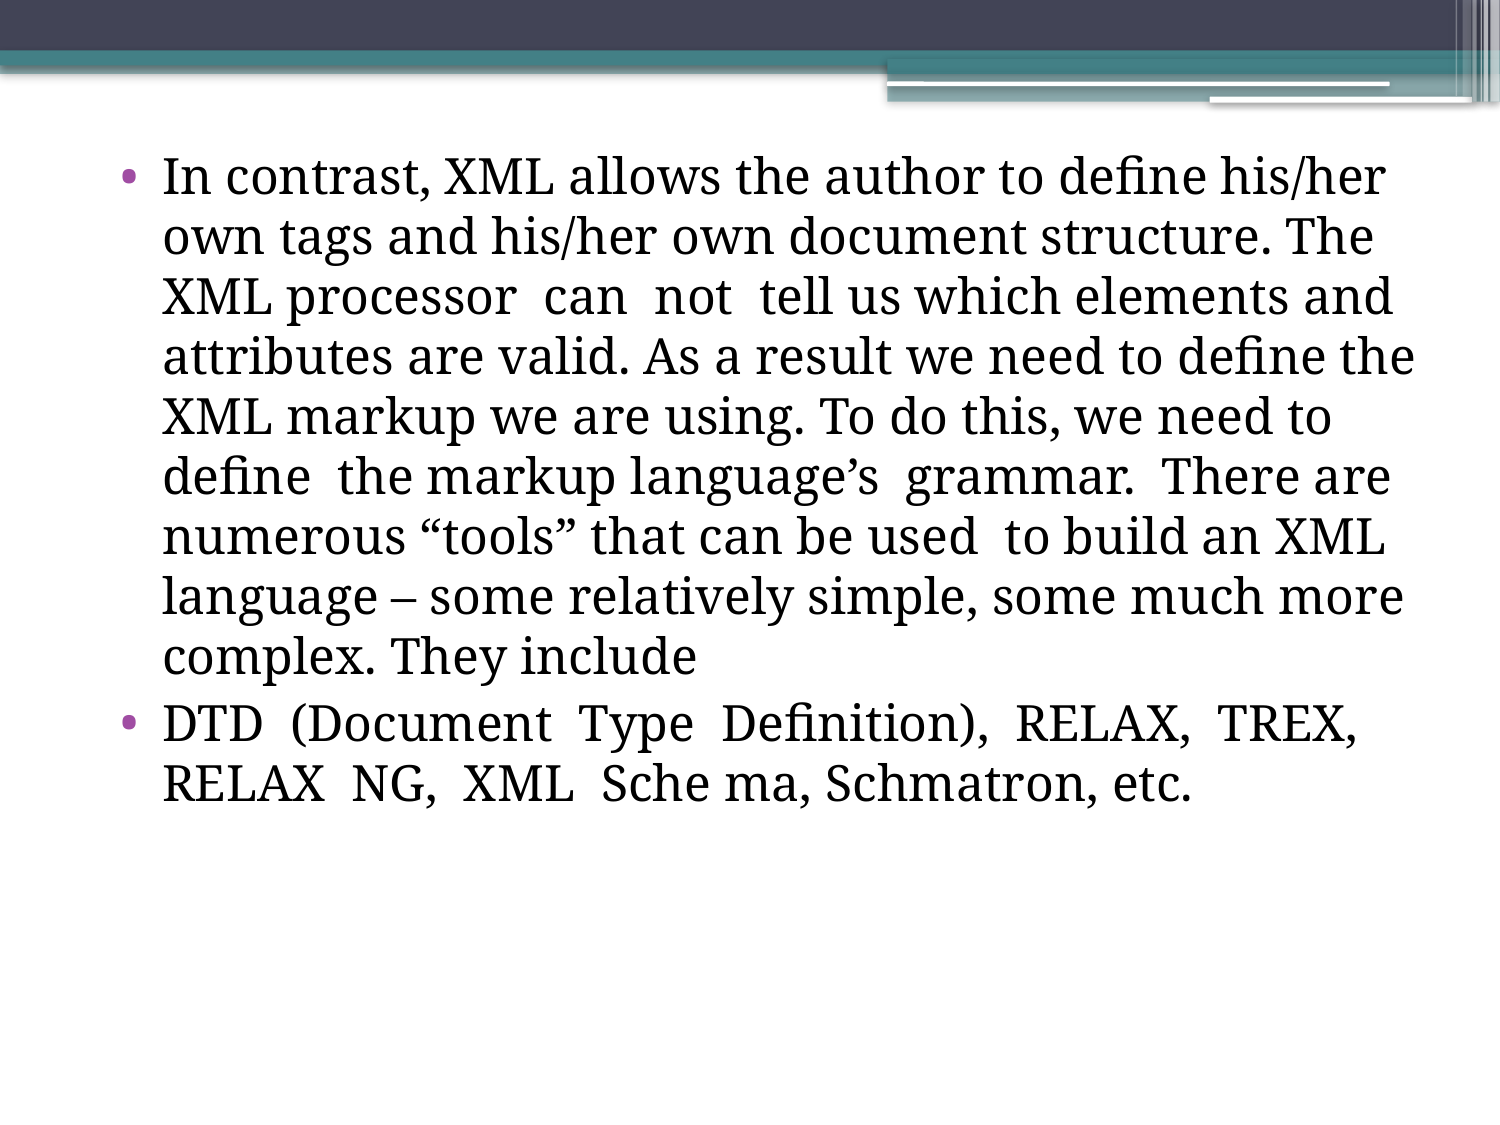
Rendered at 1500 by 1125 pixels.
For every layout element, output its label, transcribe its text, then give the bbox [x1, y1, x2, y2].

list In contrast, XML allows the author to define his/her own tags and his/her own document structure. The XML processor can not tell us which elements and attributes are valid. As a result we need to define the XML markup we are using. To do this, we need to define the markup language’s grammar. There are numerous “tools” that can be used to build an XML language – some relatively simple, some much more complex. They include DTD (Document Type Definition), RELAX, TREX, RELAX NG, XML Sche ma, Schmatron, etc. [87, 137, 1438, 1013]
